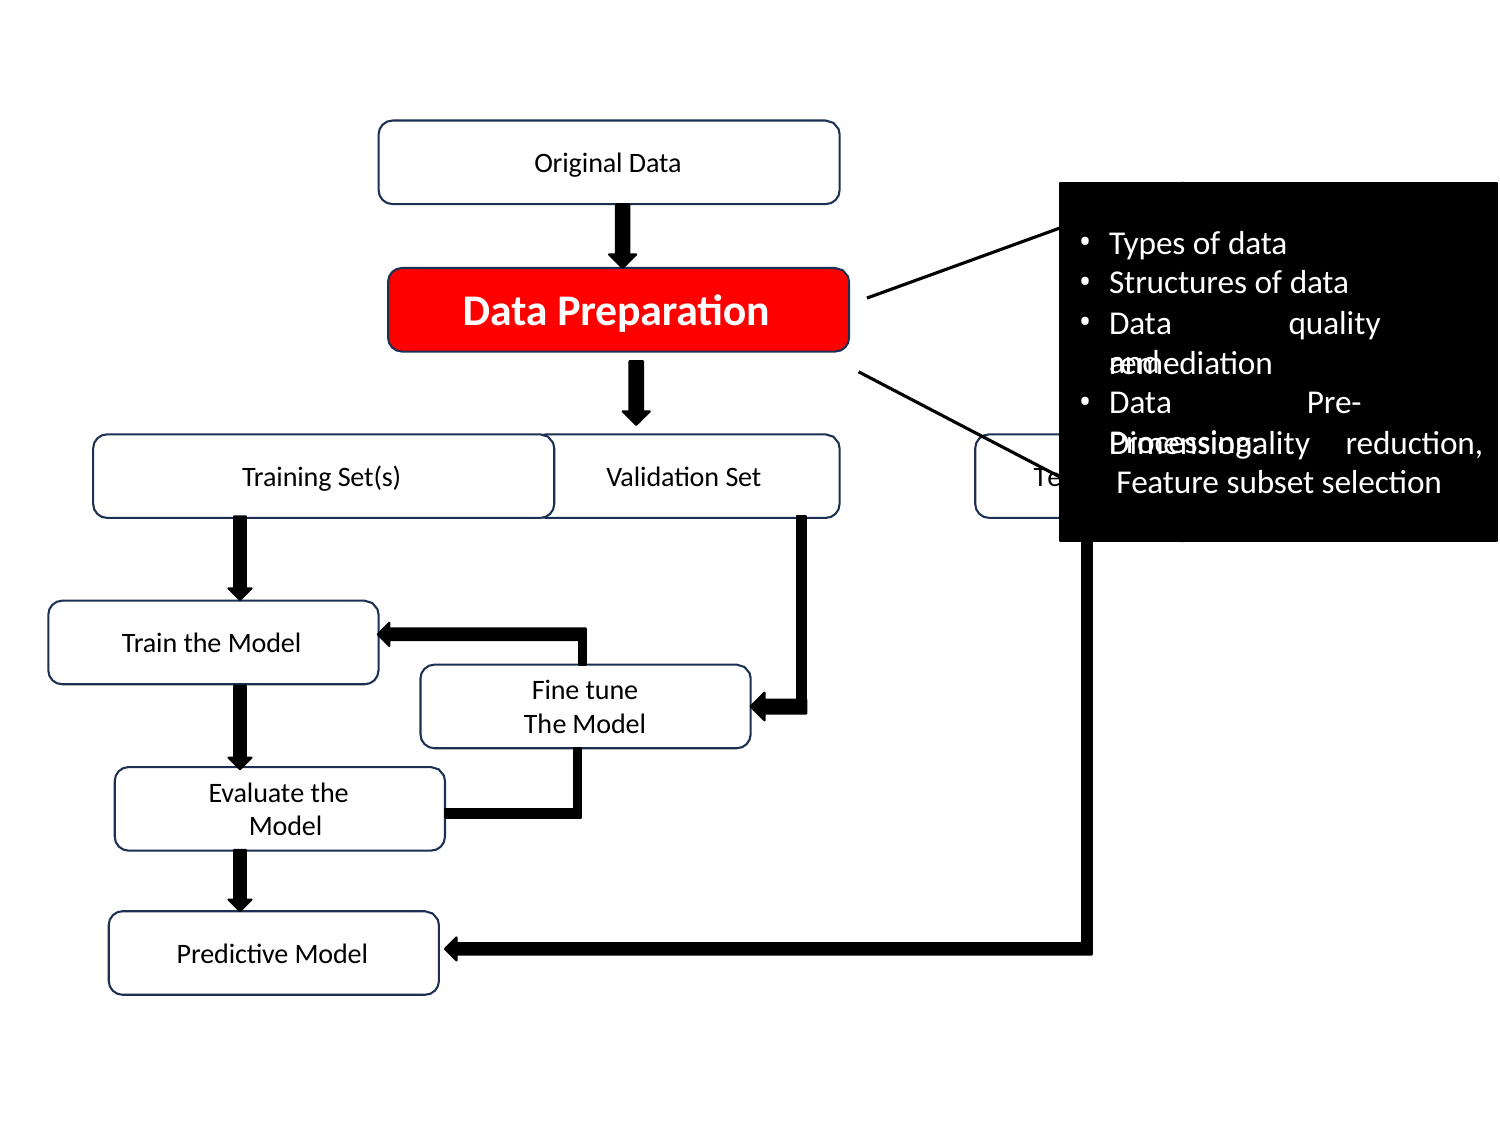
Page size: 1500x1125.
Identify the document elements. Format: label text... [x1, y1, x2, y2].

text_box Evaluate the Model [206, 771, 222, 842]
text_box [48, 600, 222, 685]
text_box [108, 911, 439, 995]
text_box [91, 433, 222, 520]
text_box [378, 120, 840, 179]
text_box [114, 767, 222, 851]
text_box Predictive Model [174, 932, 225, 969]
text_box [227, 181, 1499, 962]
text_box Original Data [532, 142, 686, 178]
text_box Train the Model [119, 622, 222, 659]
